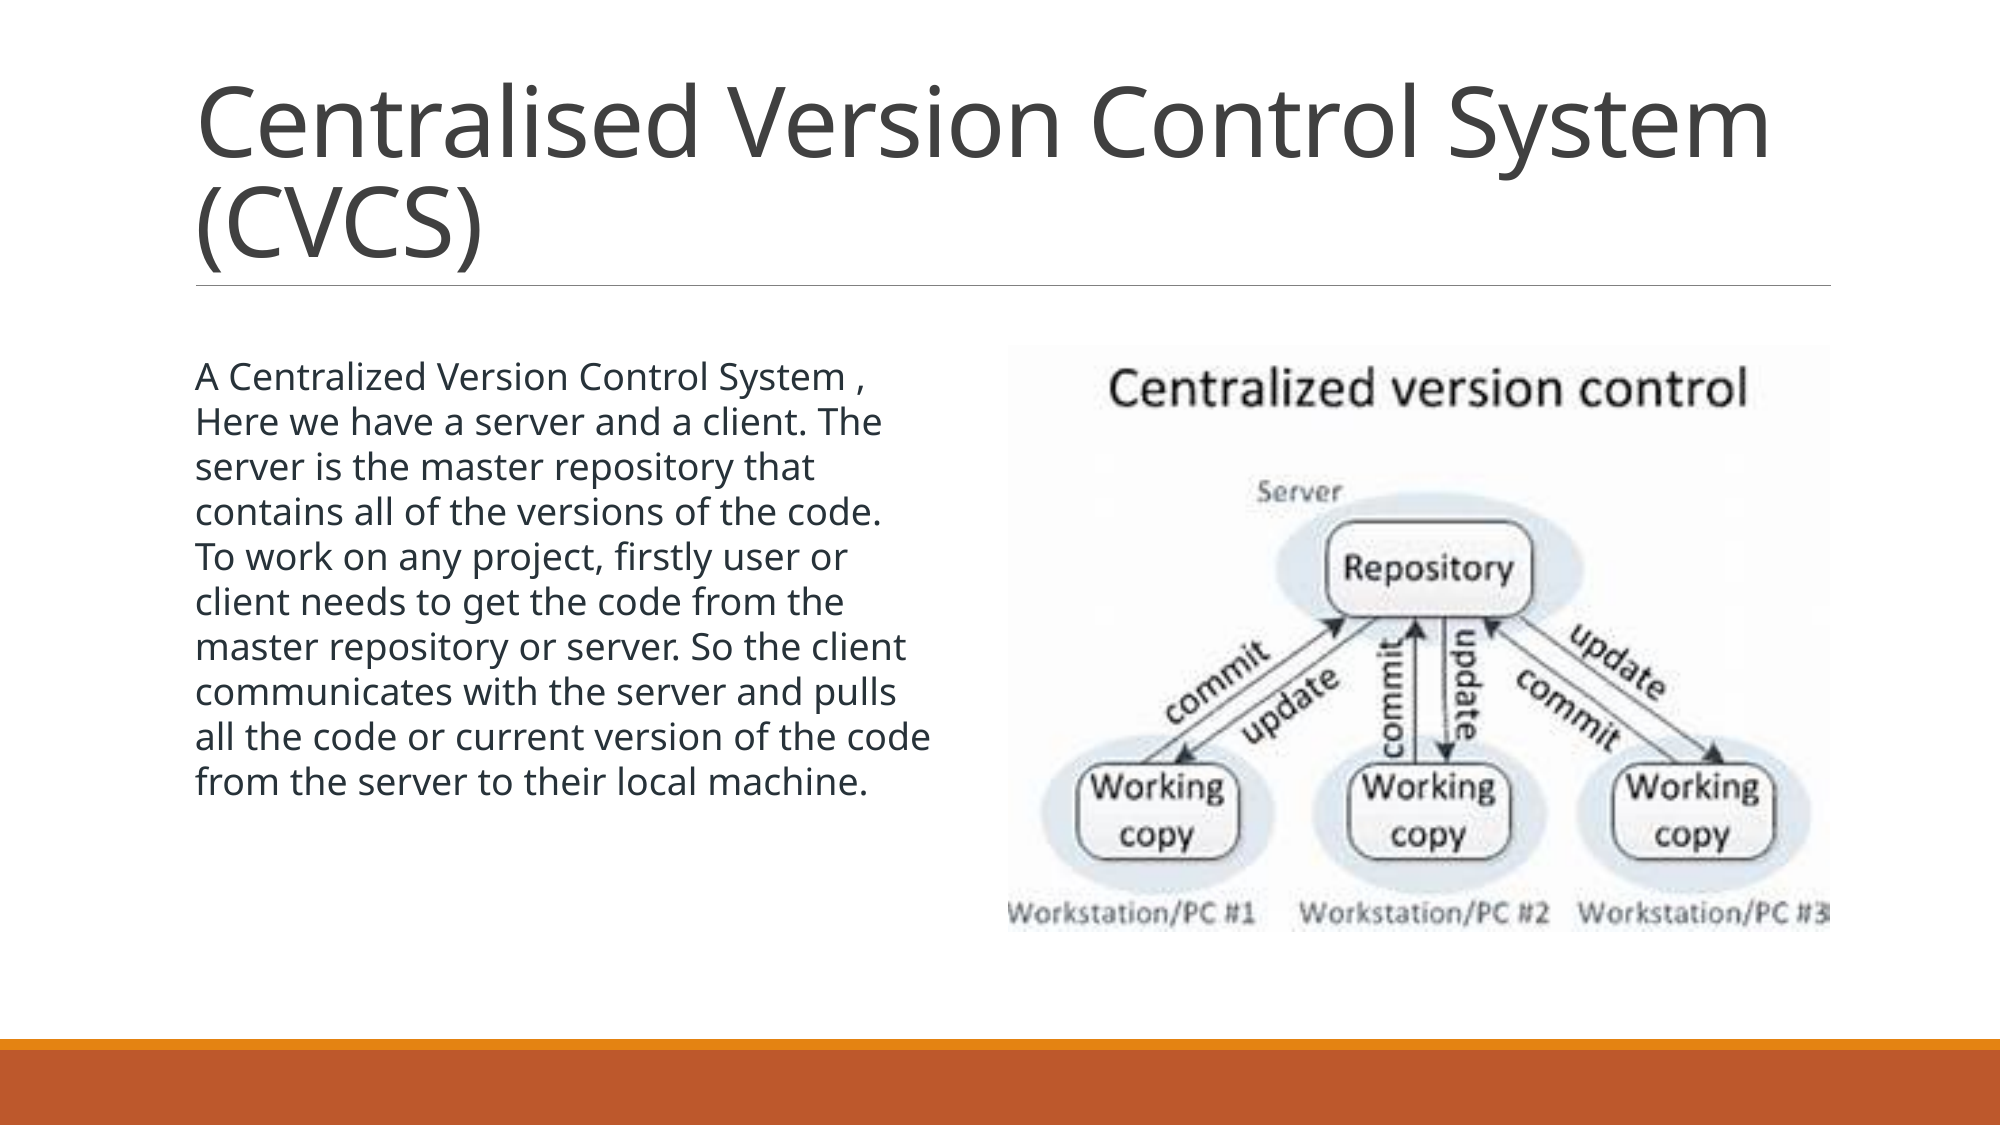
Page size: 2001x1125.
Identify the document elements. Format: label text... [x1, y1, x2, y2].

text_box A Centralized Version Control System , Here we have a server and a client. The server is the master repository that contains all of the versions of the code. To work on any project, firstly user or client needs to get the code from the master repository or server. So the client communicates with the server and pulls all the code or current version of the code from the server to their local machine. [180, 345, 949, 811]
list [1007, 345, 1831, 933]
title Centralised Version Control System (CVCS) [180, 47, 1830, 285]
